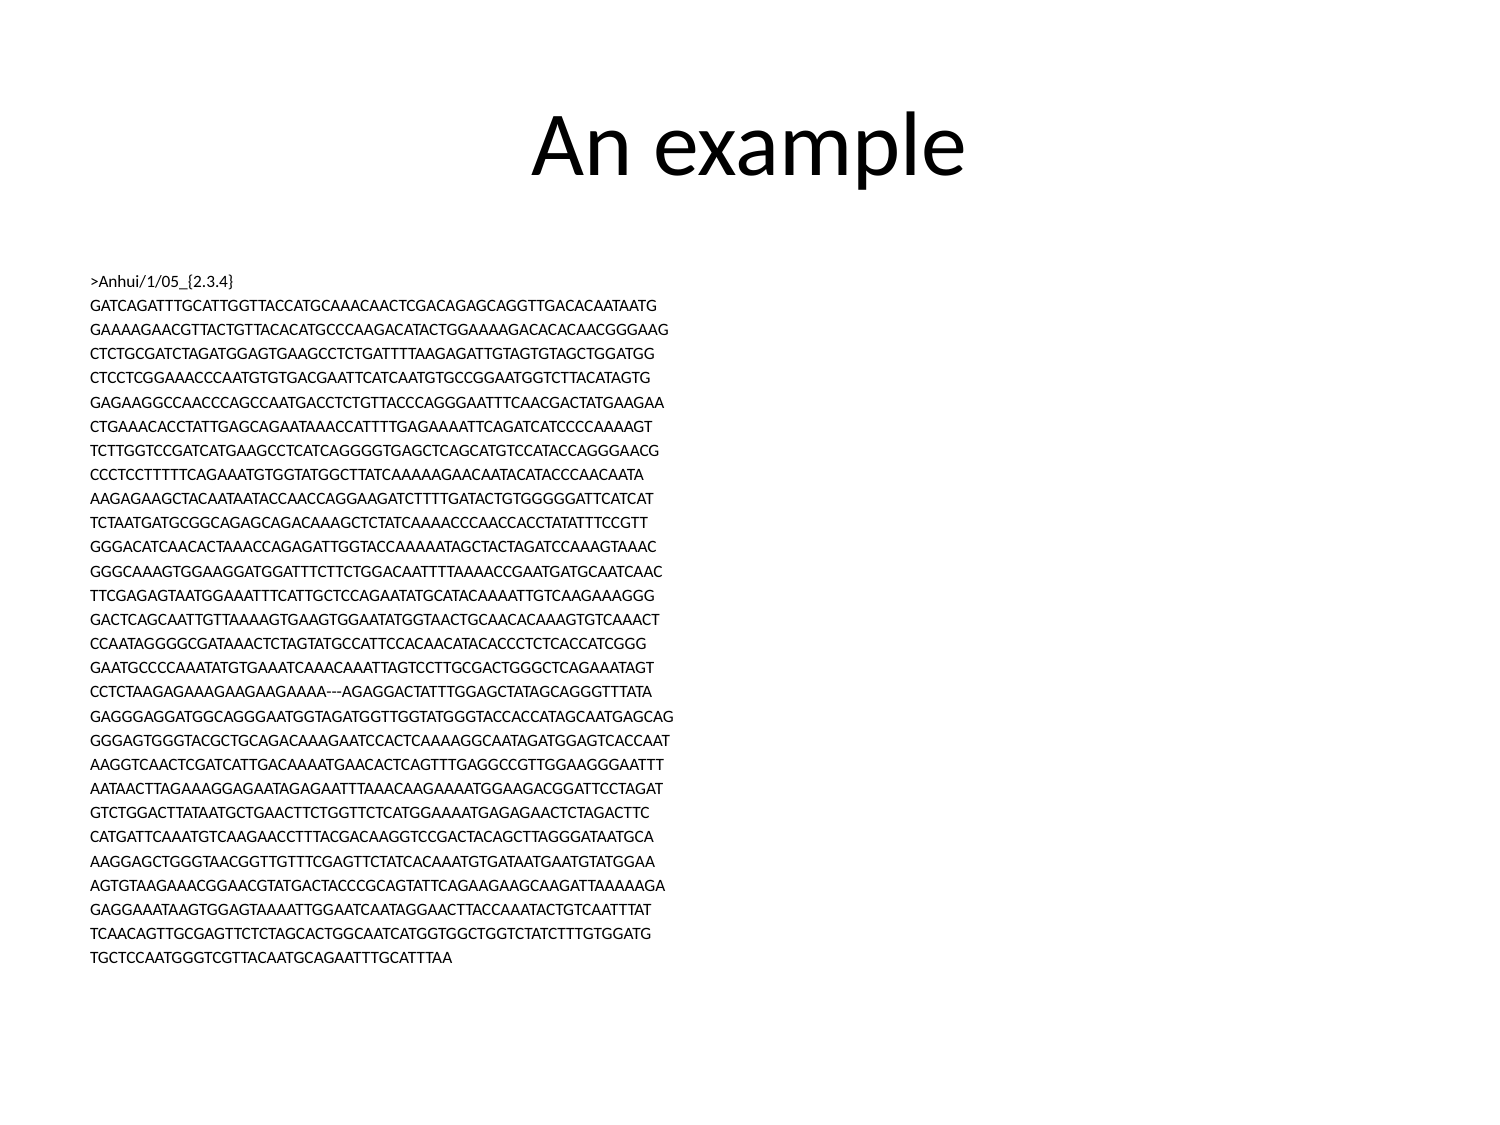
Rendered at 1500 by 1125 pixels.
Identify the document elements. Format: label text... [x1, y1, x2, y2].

list >Anhui/1/05_{2.3.4} GATCAGATTTGCATTGGTTACCATGCAAACAACTCGACAGAGCAGGTTGACACAATAATG GAAAAGAACGTTACTGTTACACATGCCCAAGACATACTGGAAAAGACACACAACGGGAAG CTCTGCGATCTAGATGGAGTGAAGCCTCTGATTTTAAGAGATTGTAGTGTAGCTGGATGG CTCCTCGGAAACCCAATGTGTGACGAATTCATCAATGTGCCGGAATGGTCTTACATAGTG GAGAAGGCCAACCCAGCCAATGACCTCTGTTACCCAGGGAATTTCAACGACTATGAAGAA CTGAAACACCTATTGAGCAGAATAAACCATTTTGAGAAAATTCAGATCATCCCCAAAAGT TCTTGGTCCGATCATGAAGCCTCATCAGGGGTGAGCTCAGCATGTCCATACCAGGGAACG CCCTCCTTTTTCAGAAATGTGGTATGGCTTATCAAAAAGAACAATACATACCCAACAATA AAGAGAAGCTACAATAATACCAACCAGGAAGATCTTTTGATACTGTGGGGGATTCATCAT TCTAATGATGCGGCAGAGCAGACAAAGCTCTATCAAAACCCAACCACCTATATTTCCGTT GGGACATCAACACTAAACCAGAGATTGGTACCAAAAATAGCTACTAGATCCAAAGTAAAC GGGCAAAGTGGAAGGATGGATTTCTTCTGGACAATTTTAAAACCGAATGATGCAATCAAC TTCGAGAGTAATGGAAATTTCATTGCTCCAGAATATGCATACAAAATTGTCAAGAAAGGG GACTCAGCAATTGTTAAAAGTGAAGTGGAATATGGTAACTGCAACACAAAGTGTCAAACT CCAATAGGGGCGATAAACTCTAGTATGCCATTCCACAACATACACCCTCTCACCATCGGG GAATGCCCCAAATATGTGAAATCAAACAAATTAGTCCTTGCGACTGGGCTCAGAAATAGT CCTCTAAGAGAAAGAAGAAGAAAA---AGAGGACTATTTGGAGCTATAGCAGGGTTTATA GAGGGAGGATGGCAGGGAATGGTAGATGGTTGGTATGGGTACCACCATAGCAATGAGCAG GGGAGTGGGTACGCTGCAGACAAAGAATCCACTCAAAAGGCAATAGATGGAGTCACCAAT AAGGTCAACTCGATCATTGACAAAATGAACACTCAGTTTGAGGCCGTTGGAAGGGAATTT AATAACTTAGAAAGGAGAATAGAGAATTTAAACAAGAAAATGGAAGACGGATTCCTAGAT GTCTGGACTTATAATGCTGAACTTCTGGTTCTCATGGAAAATGAGAGAACTCTAGACTTC CATGATTCAAATGTCAAGAACCTTTACGACAAGGTCCGACTACAGCTTAGGGATAATGCA AAGGAGCTGGGTAACGGTTGTTTCGAGTTCTATCACAAATGTGATAATGAATGTATGGAA AGTGTAAGAAACGGAACGTATGACTACCCGCAGTATTCAGAAGAAGCAAGATTAAAAAGA GAGGAAATAAGTGGAGTAAAATTGGAATCAATAGGAACTTACCAAATACTGTCAATTTAT TCAACAGTTGCGAGTTCTCTAGCACTGGCAATCATGGTGGCTGGTCTATCTTTGTGGATG TGCTCCAATGGGTCGTTACAATGCAGAATTTGCATTTAA [75, 262, 1425, 1005]
title An example [75, 45, 1425, 233]
